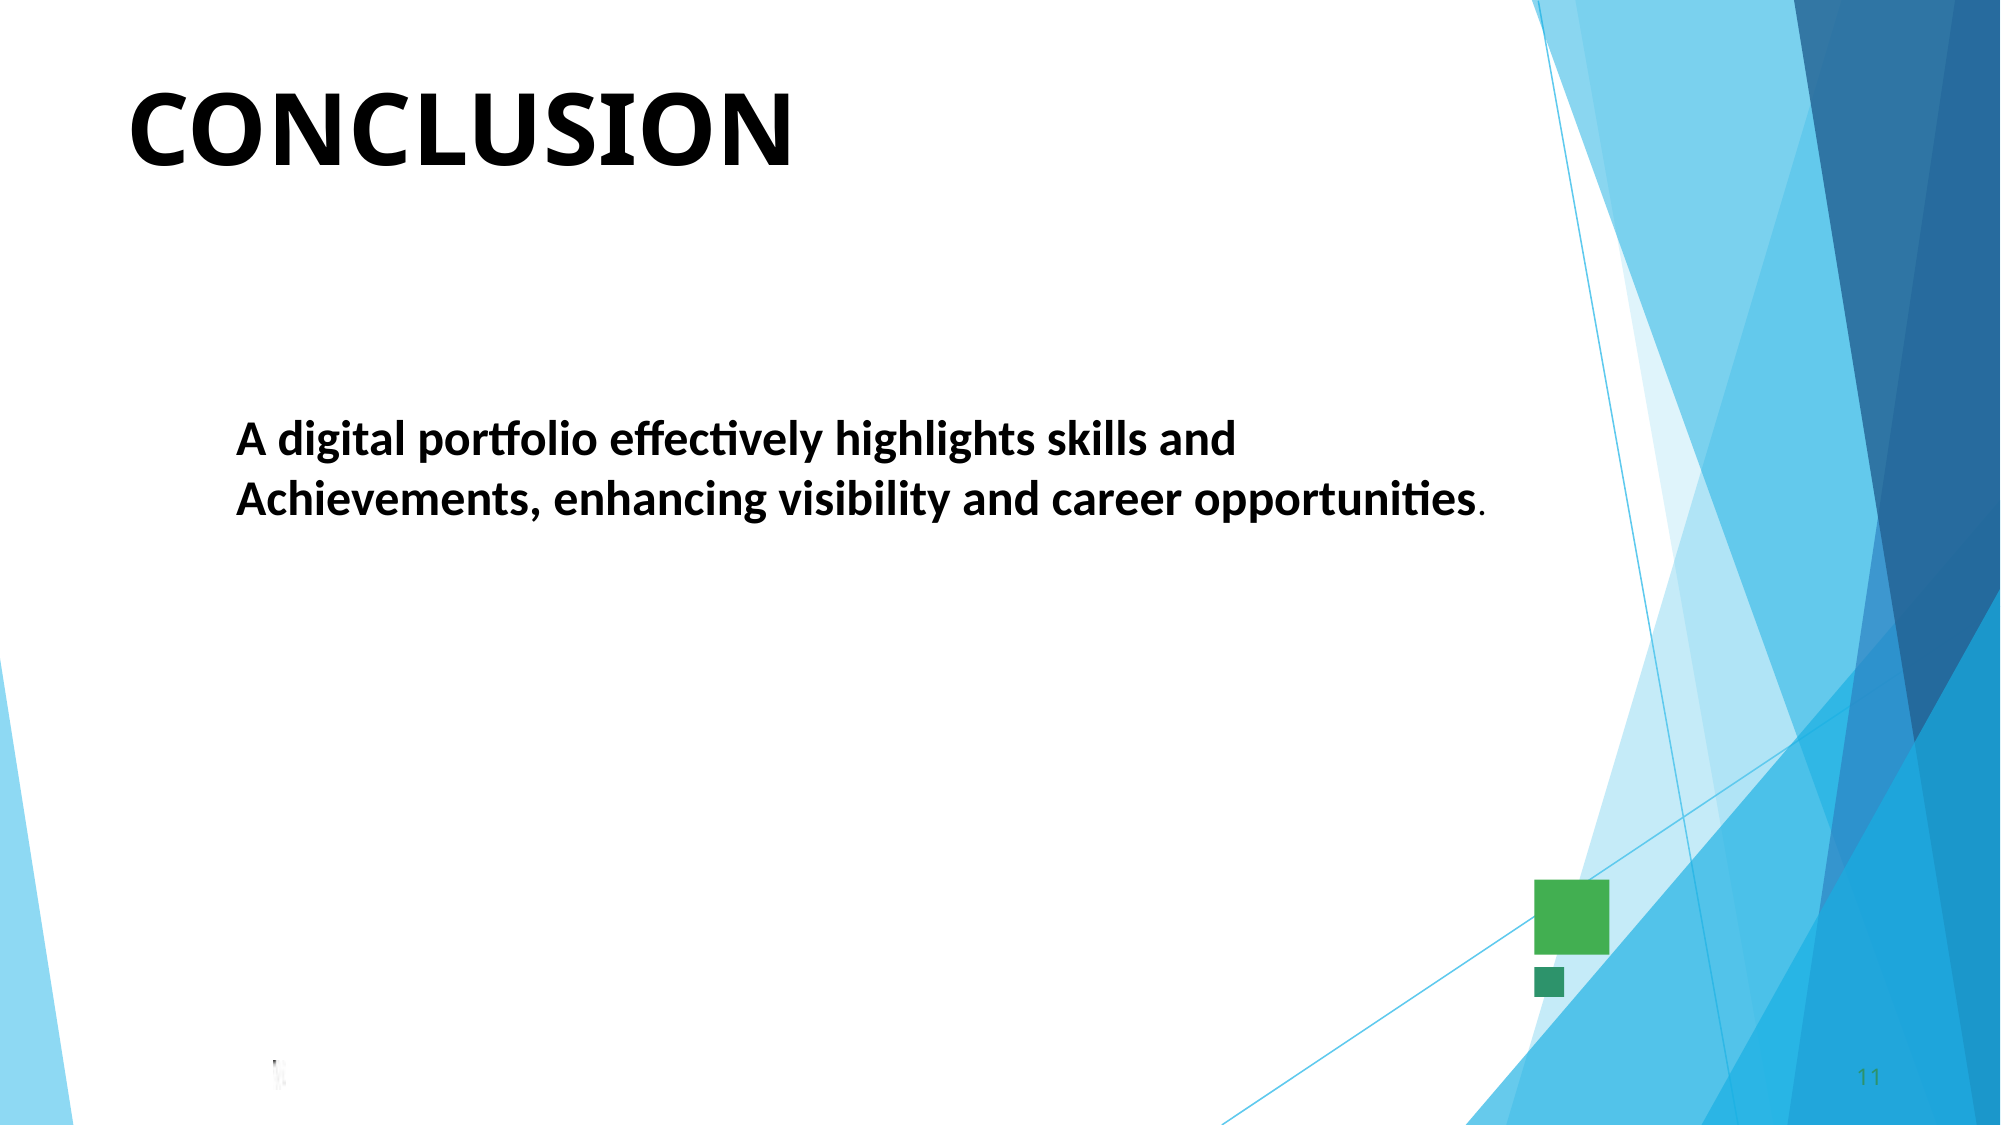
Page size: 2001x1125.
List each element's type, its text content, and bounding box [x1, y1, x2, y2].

text_box A digital portfolio effectively highlights skills and Achievements, enhancing visibility and career opportunities. [221, 398, 1502, 534]
text_box [1534, 879, 1610, 955]
title CONCLUSION [123, 63, 875, 254]
text_box 11 [1849, 1061, 1888, 1095]
text_box [1534, 967, 1565, 997]
picture [273, 1060, 287, 1091]
